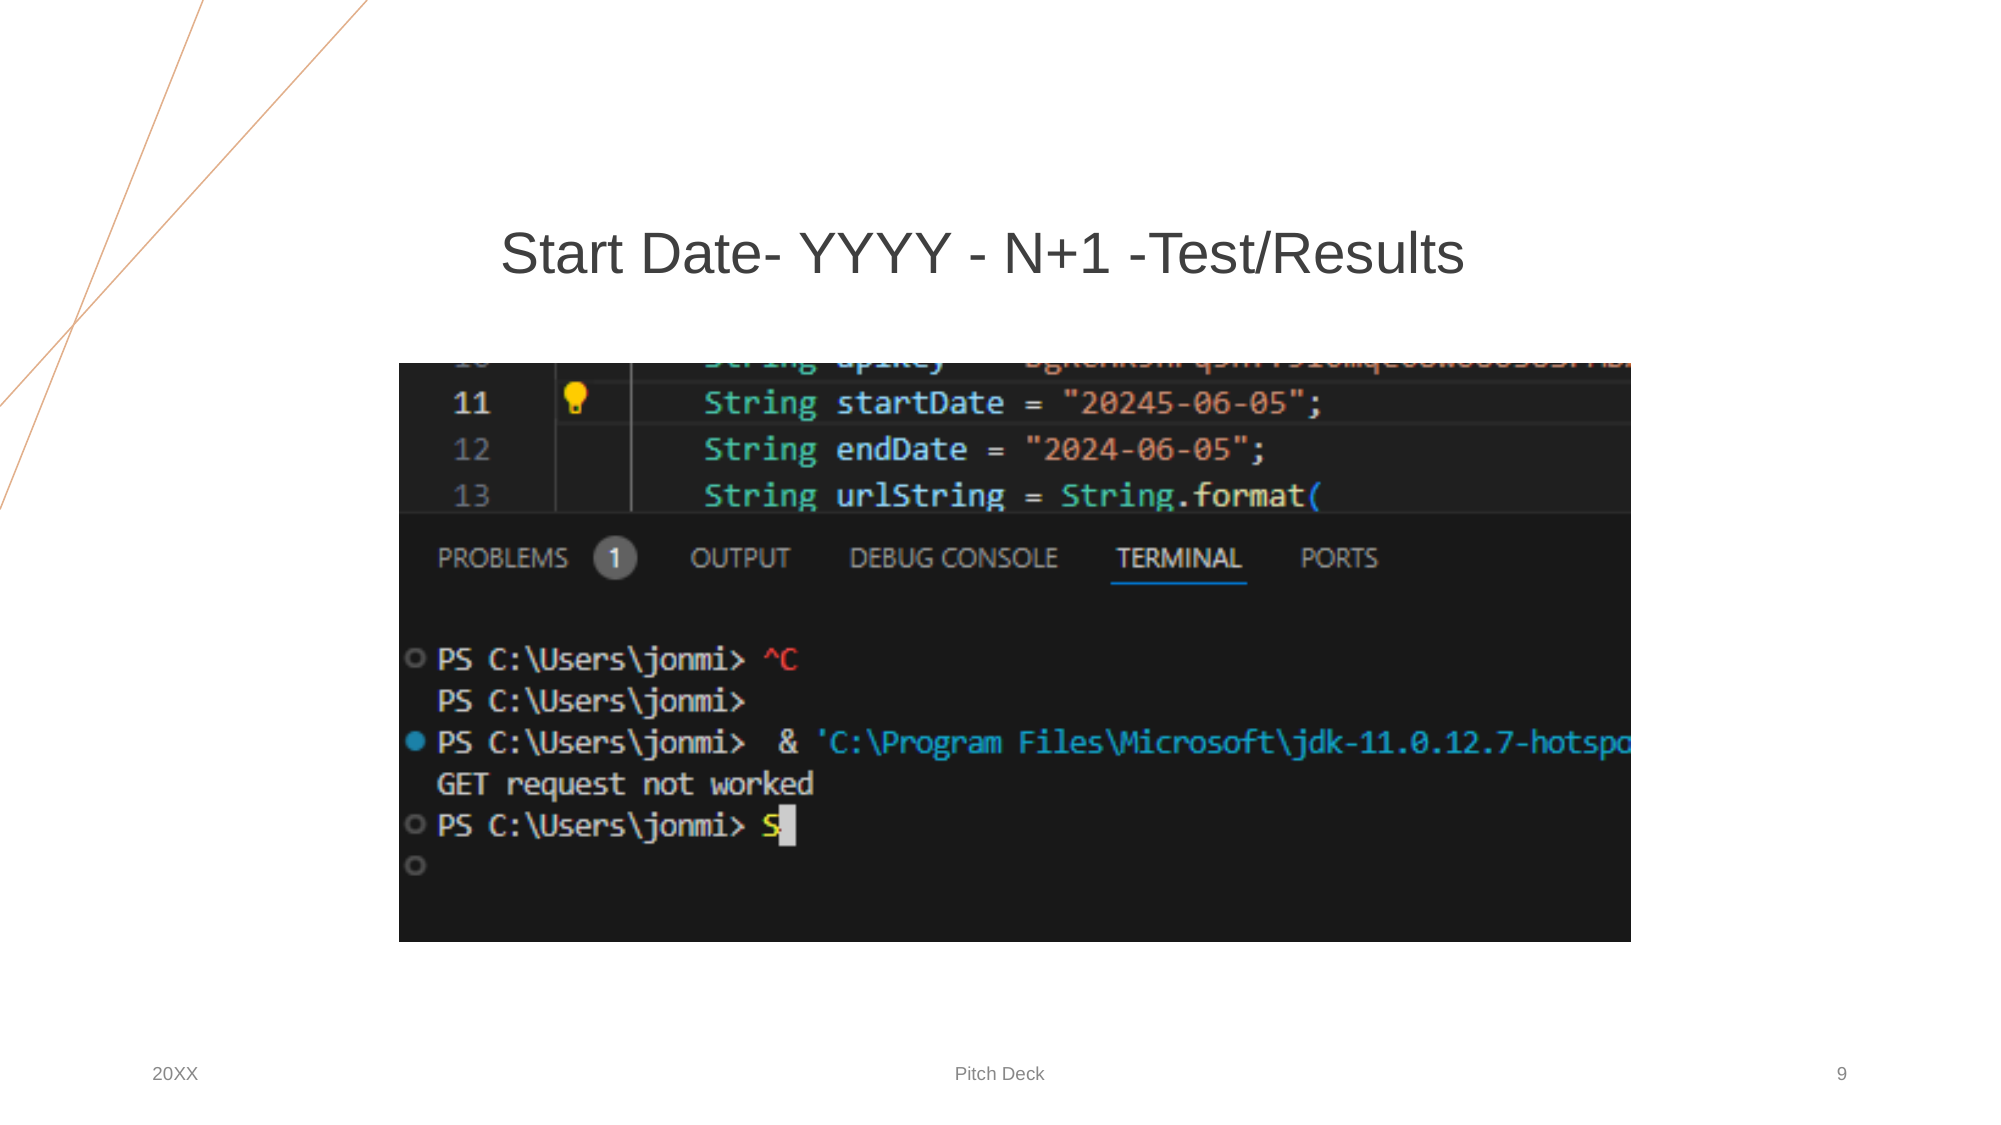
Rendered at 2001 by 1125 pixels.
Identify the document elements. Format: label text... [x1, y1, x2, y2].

slide_number 20XX [137, 1042, 588, 1103]
footer Pitch Deck [662, 1042, 1338, 1103]
picture [399, 363, 1631, 942]
slide_number ‹#› [1412, 1042, 1863, 1103]
title Start Date- YYYY - N+1 -Test/Results [309, 146, 1691, 364]
